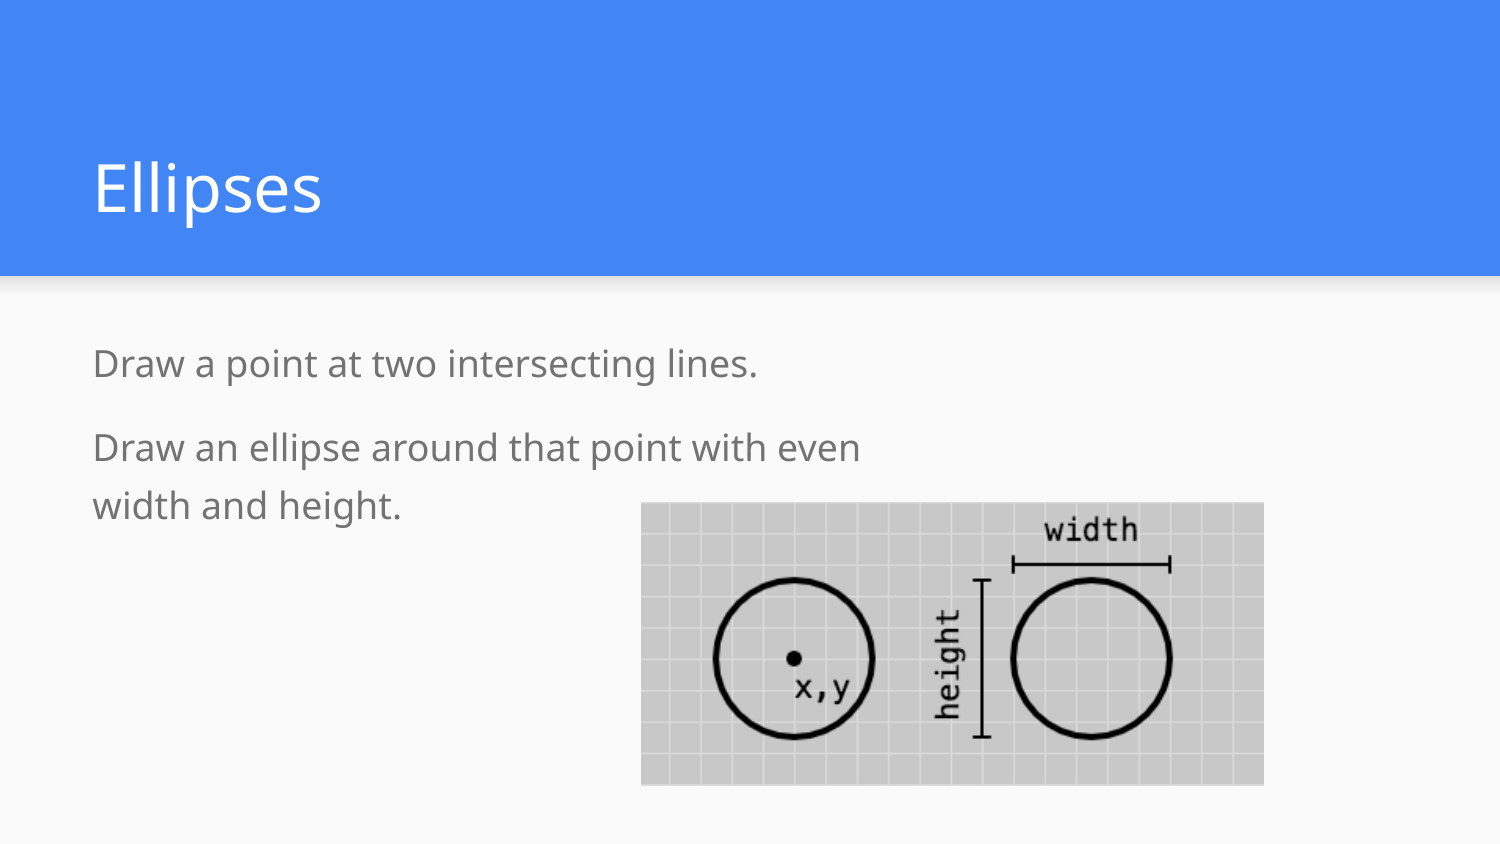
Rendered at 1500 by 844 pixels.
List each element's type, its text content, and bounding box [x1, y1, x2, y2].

title Ellipses [77, 121, 1427, 248]
list Draw a point at two intersecting lines. Draw an ellipse around that point with even width and height. [77, 314, 916, 760]
picture [641, 502, 1264, 786]
